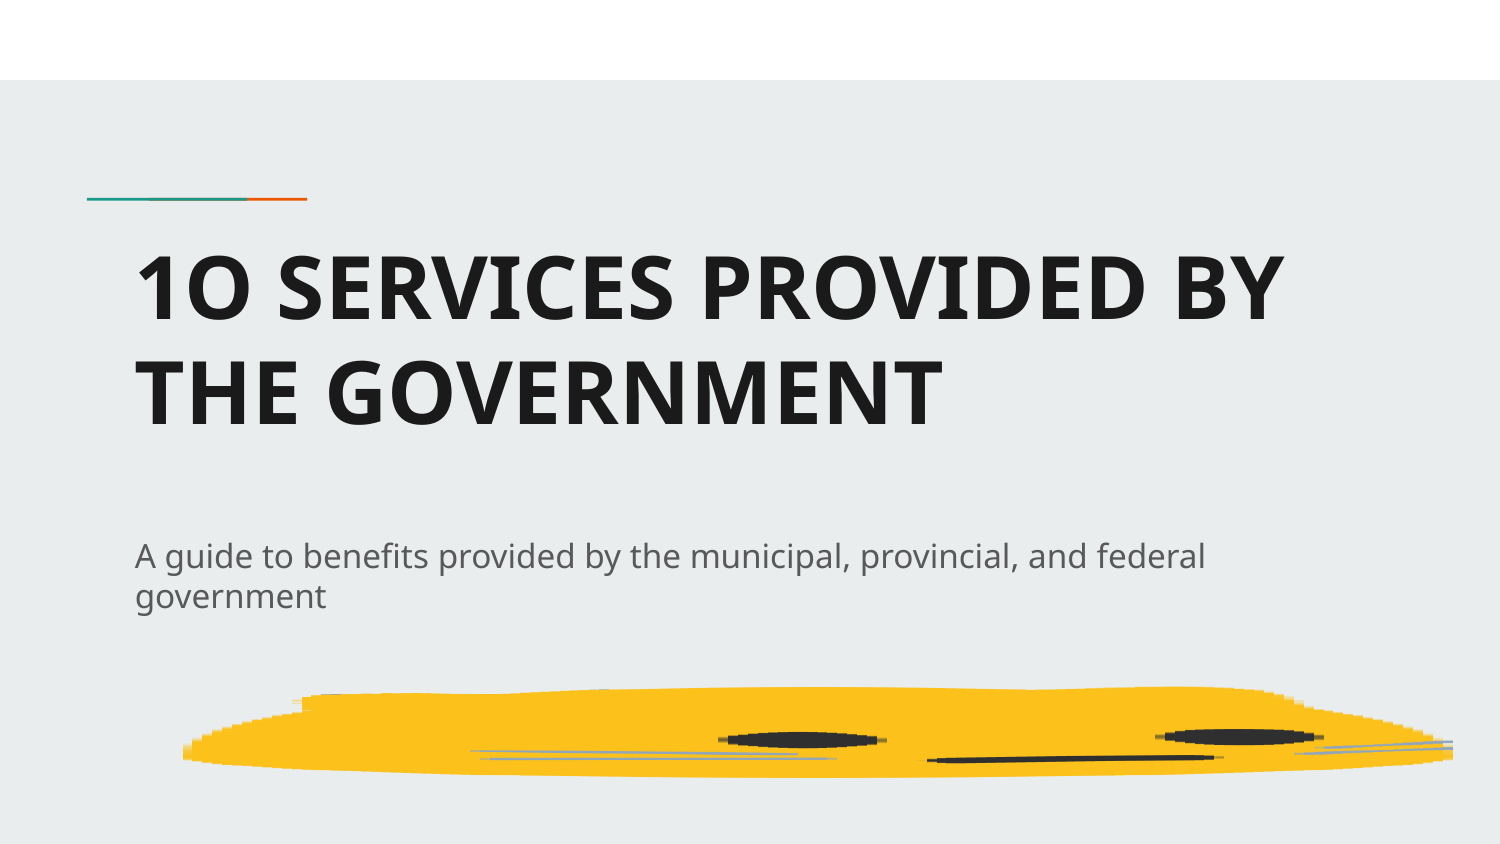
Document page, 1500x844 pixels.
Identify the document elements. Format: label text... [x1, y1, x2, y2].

title 1O SERVICES PROVIDED BY THE GOVERNMENT [119, 216, 1381, 490]
subtitle A guide to benefits provided by the municipal, provincial, and federal government [119, 520, 1381, 610]
picture [182, 678, 1453, 786]
